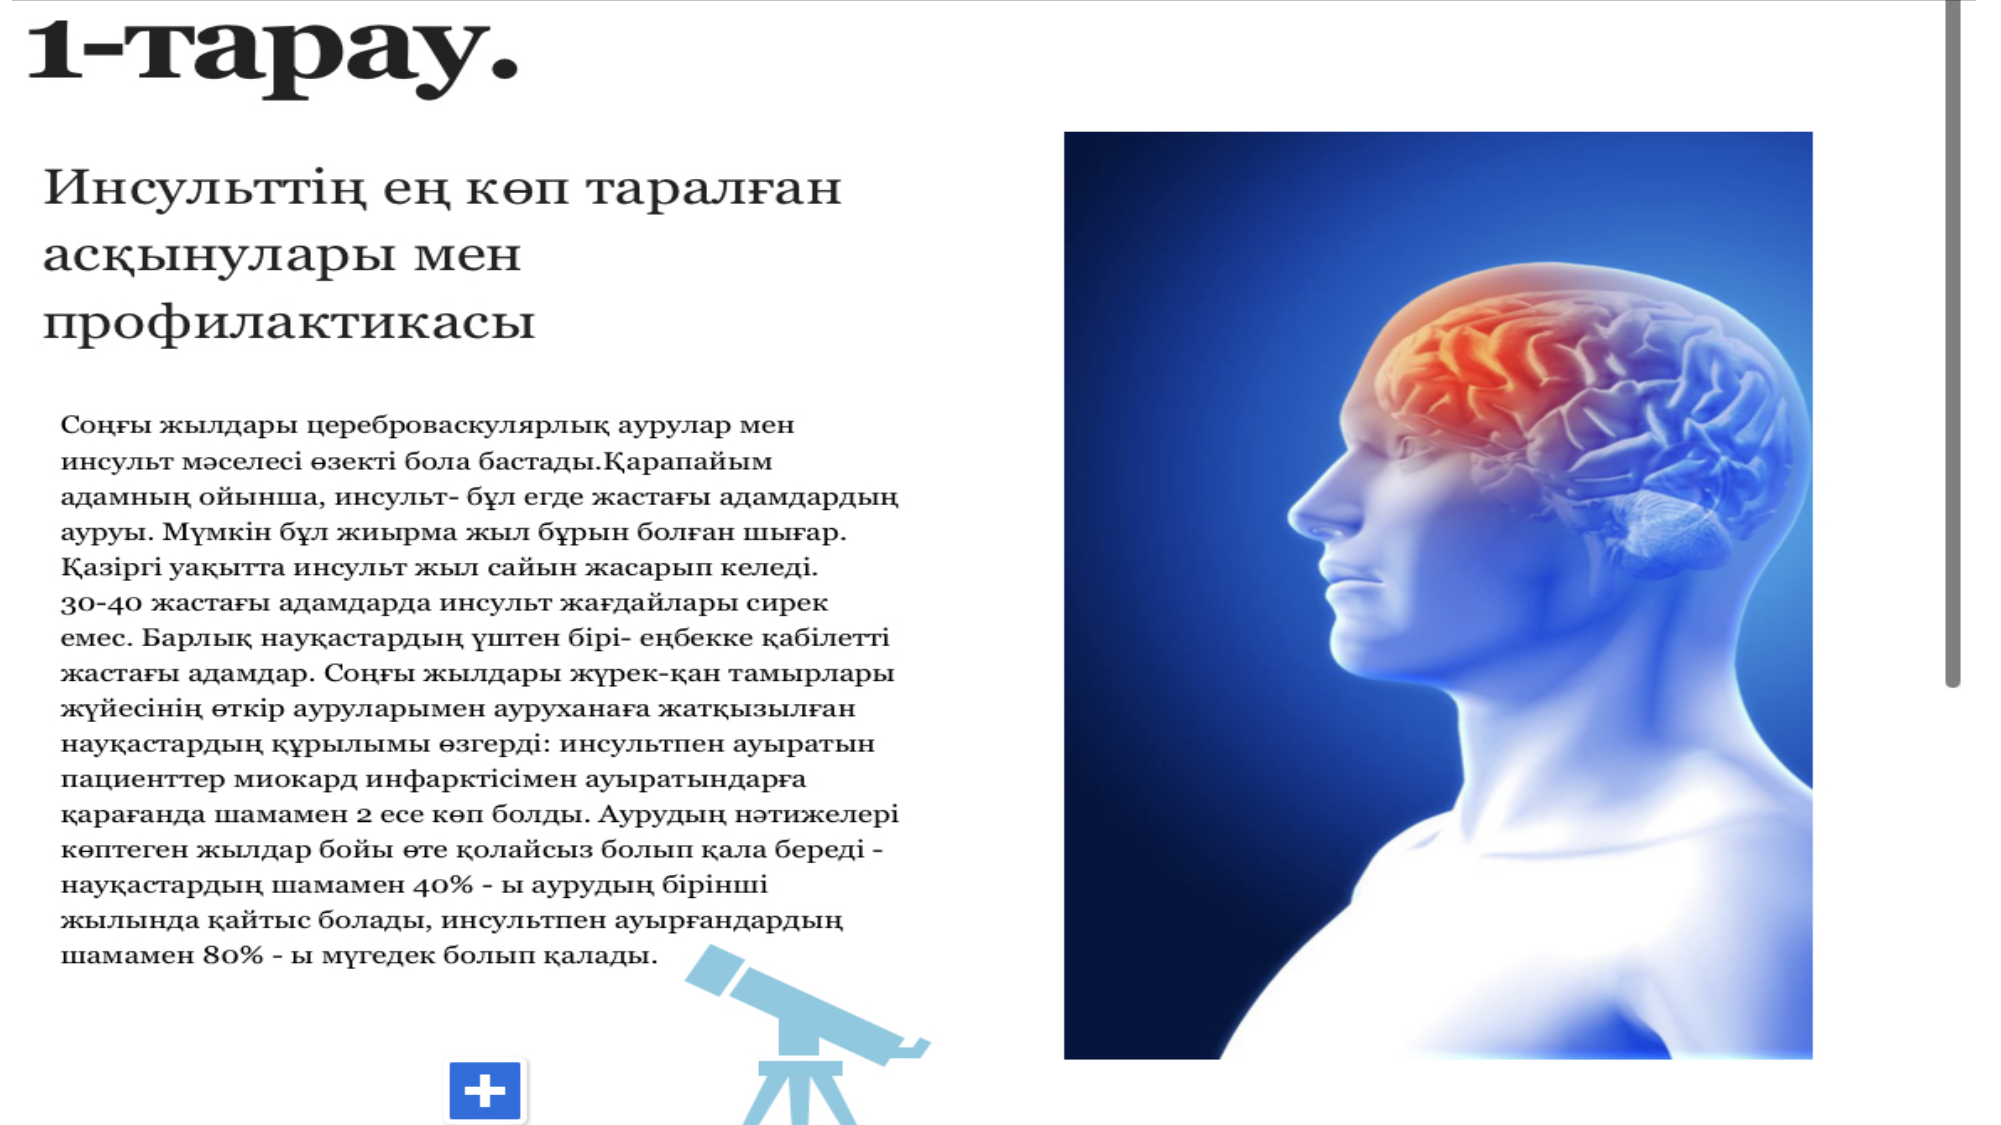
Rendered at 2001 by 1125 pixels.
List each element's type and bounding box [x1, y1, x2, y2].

list [11, 0, 1976, 1125]
